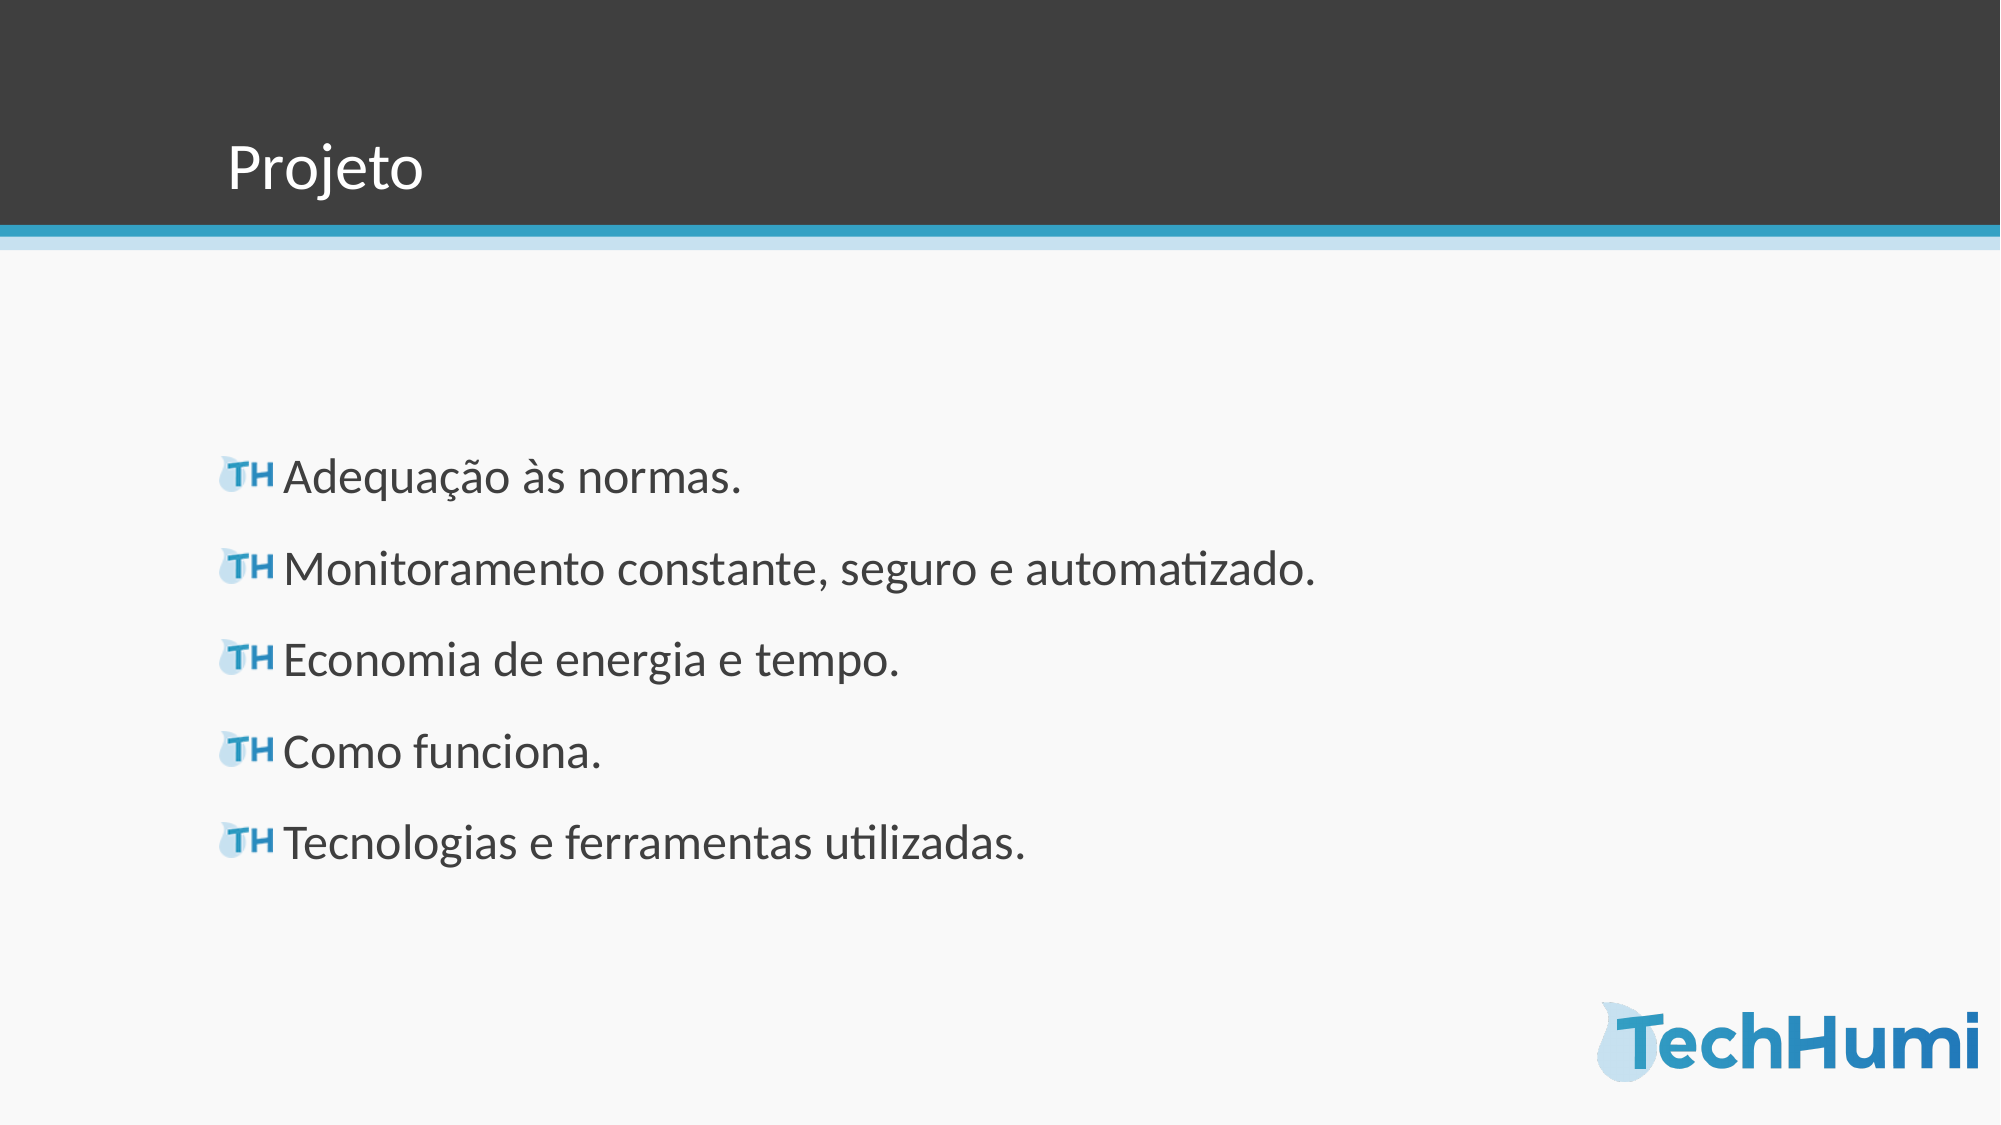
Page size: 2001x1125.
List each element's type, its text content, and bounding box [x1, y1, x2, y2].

picture [219, 731, 273, 767]
text_box Adequação às normas. Monitoramento constante, seguro e automatizado. Economia de energia e tempo. Como funciona. Tecnologias e ferramentas utilizadas. [204, 442, 1780, 988]
picture [1597, 1002, 1978, 1082]
picture [219, 548, 273, 584]
title Projeto [212, 41, 1788, 212]
picture [219, 456, 273, 492]
picture [219, 822, 273, 858]
picture [219, 639, 273, 675]
